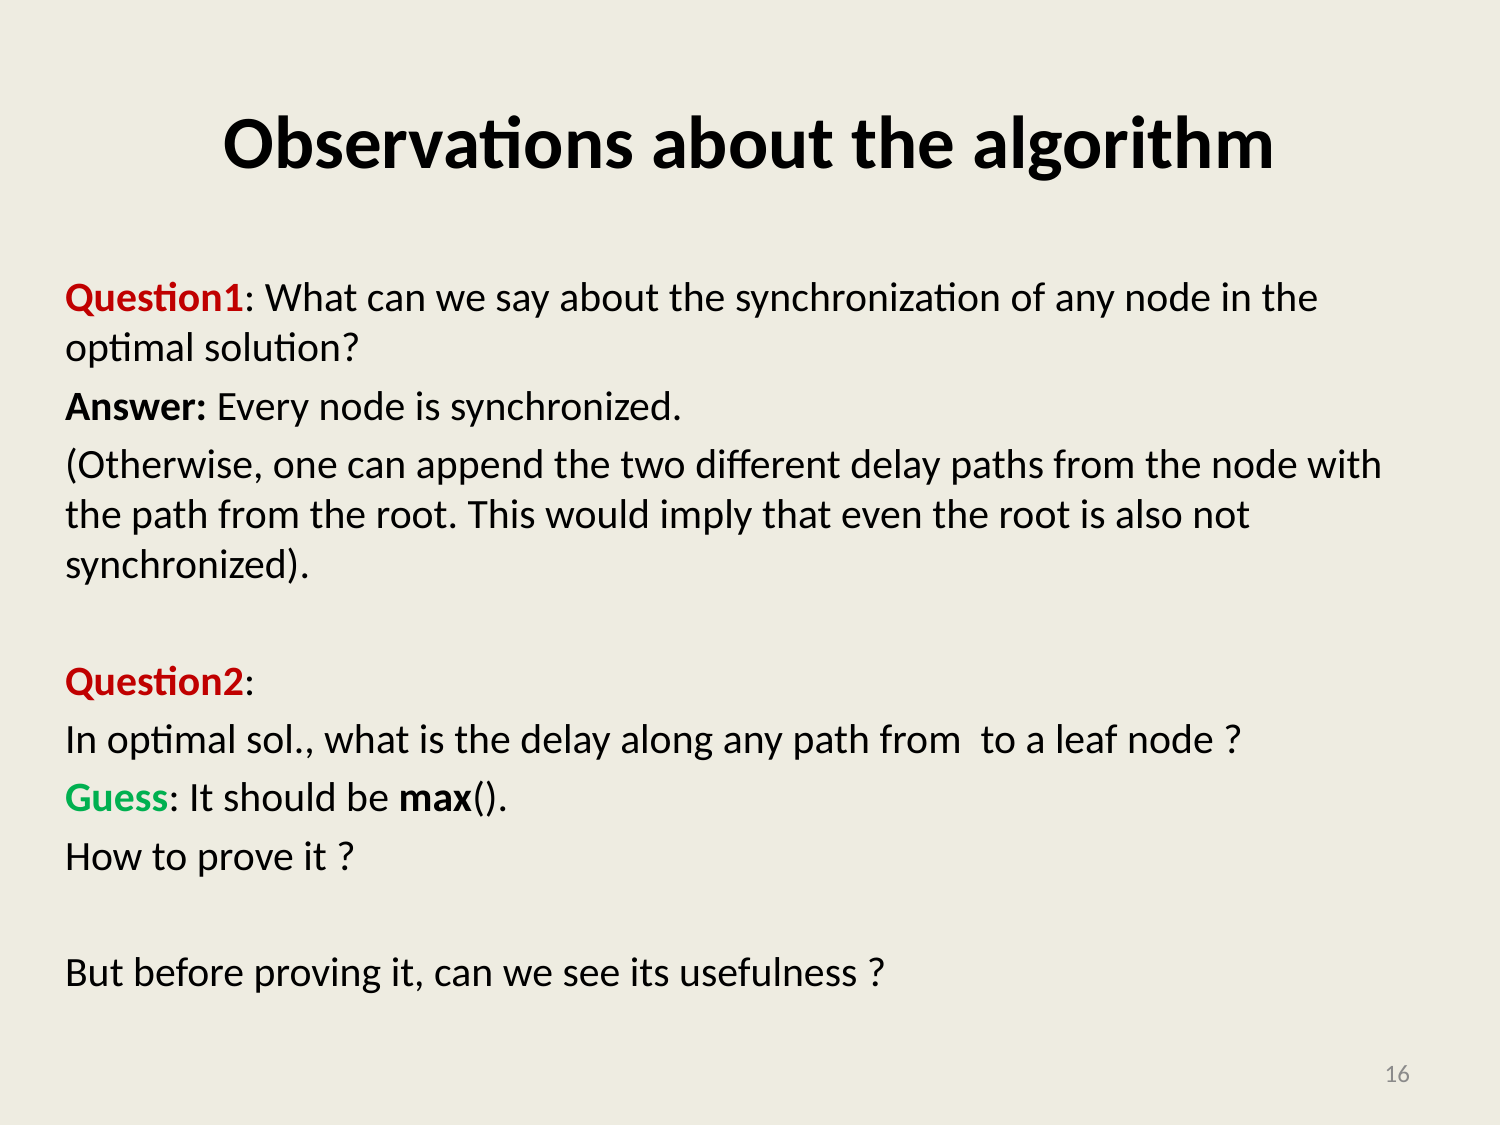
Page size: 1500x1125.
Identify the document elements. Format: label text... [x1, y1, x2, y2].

title Observations about the algorithm [75, 45, 1425, 233]
slide_number 16 [1074, 1042, 1425, 1103]
